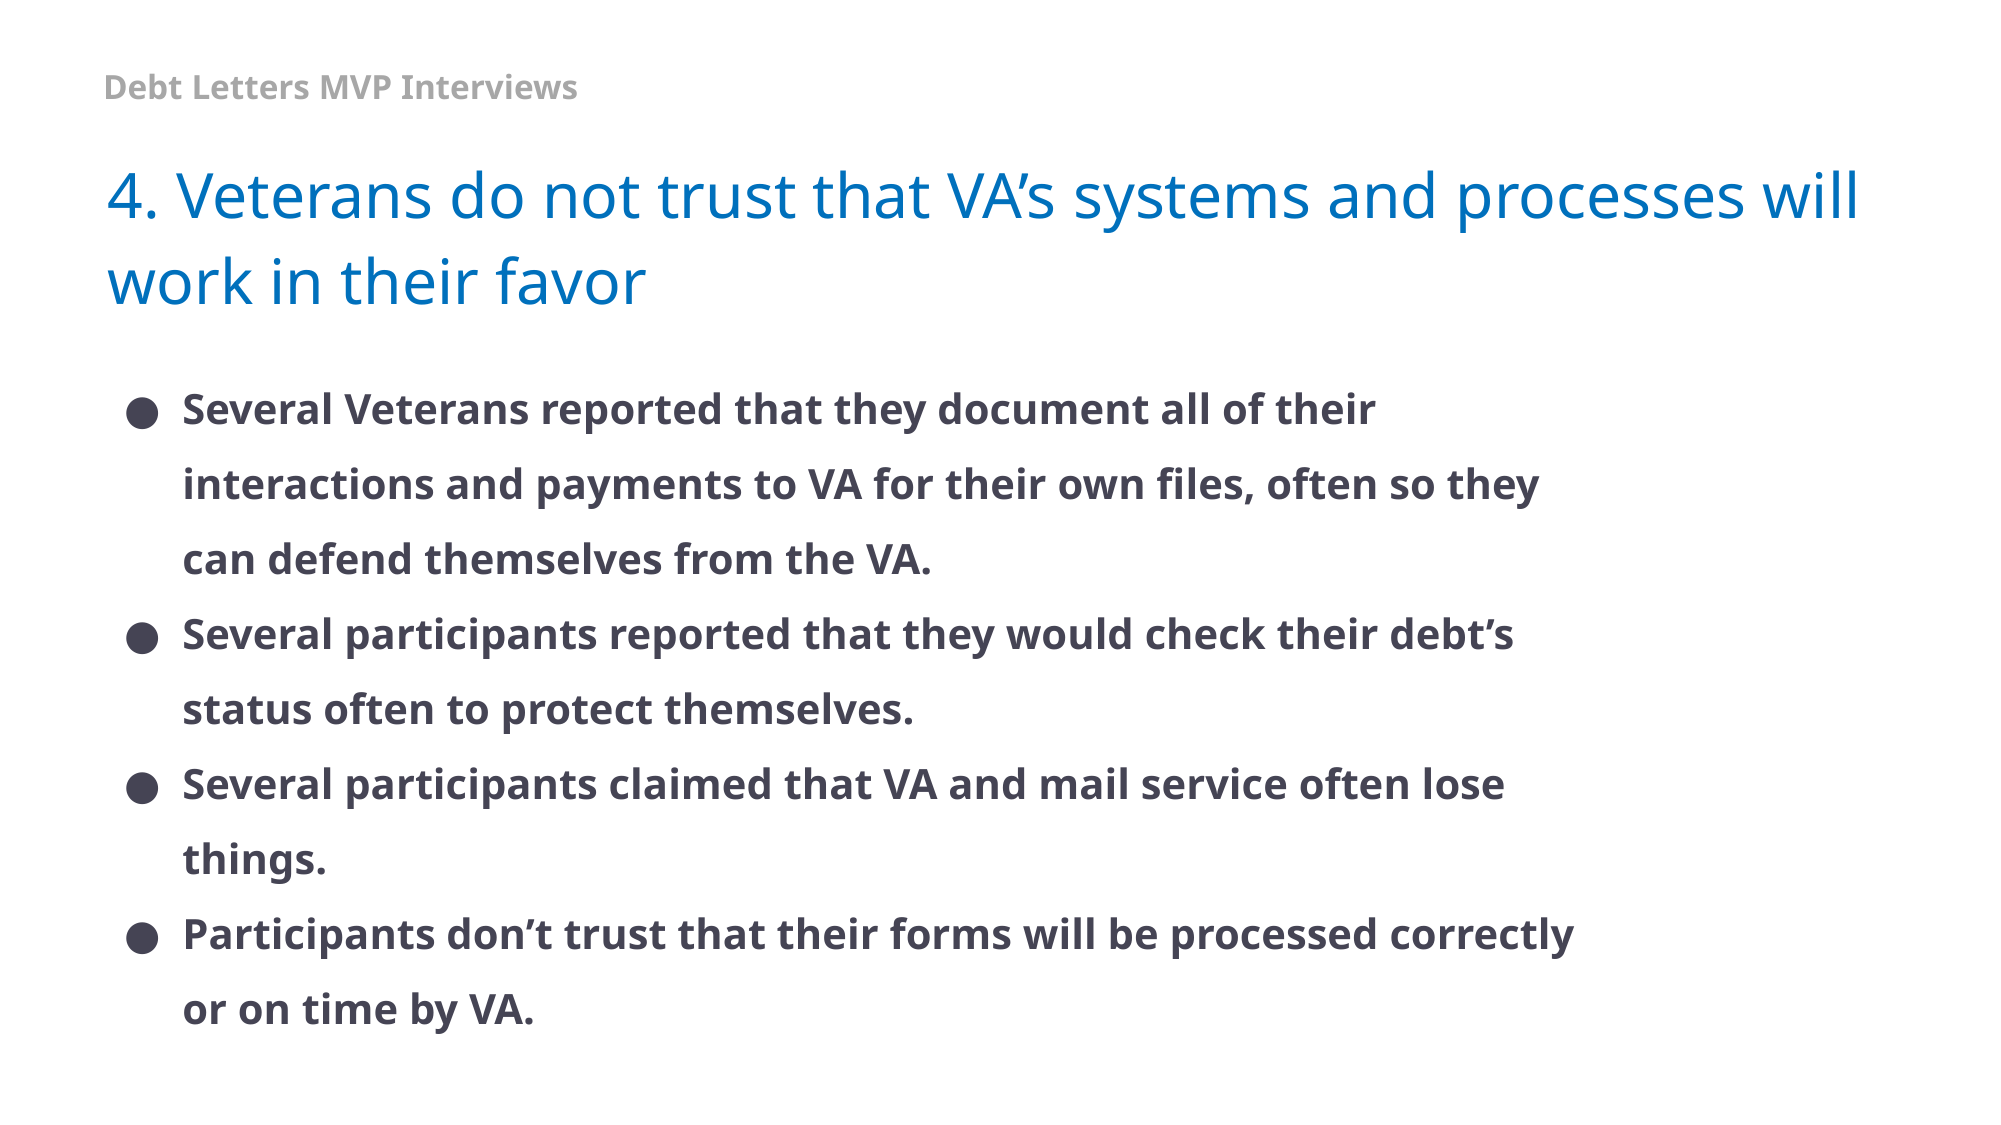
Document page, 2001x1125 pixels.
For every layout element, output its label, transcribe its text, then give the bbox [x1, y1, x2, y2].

list Several Veterans reported that they document all of their interactions and payments to VA for their own files, often so they can defend themselves from the VA. Several participants reported that they would check their debt’s status often to protect themselves. Several participants claimed that VA and mail service often lose things. Participants don’t trust that their forms will be processed correctly or on time by VA. [99, 350, 1604, 1000]
subtitle Debt Letters MVP Interviews [95, 52, 1218, 112]
title 4. Veterans do not trust that VA’s systems and processes will work in their favor [99, 137, 1895, 418]
